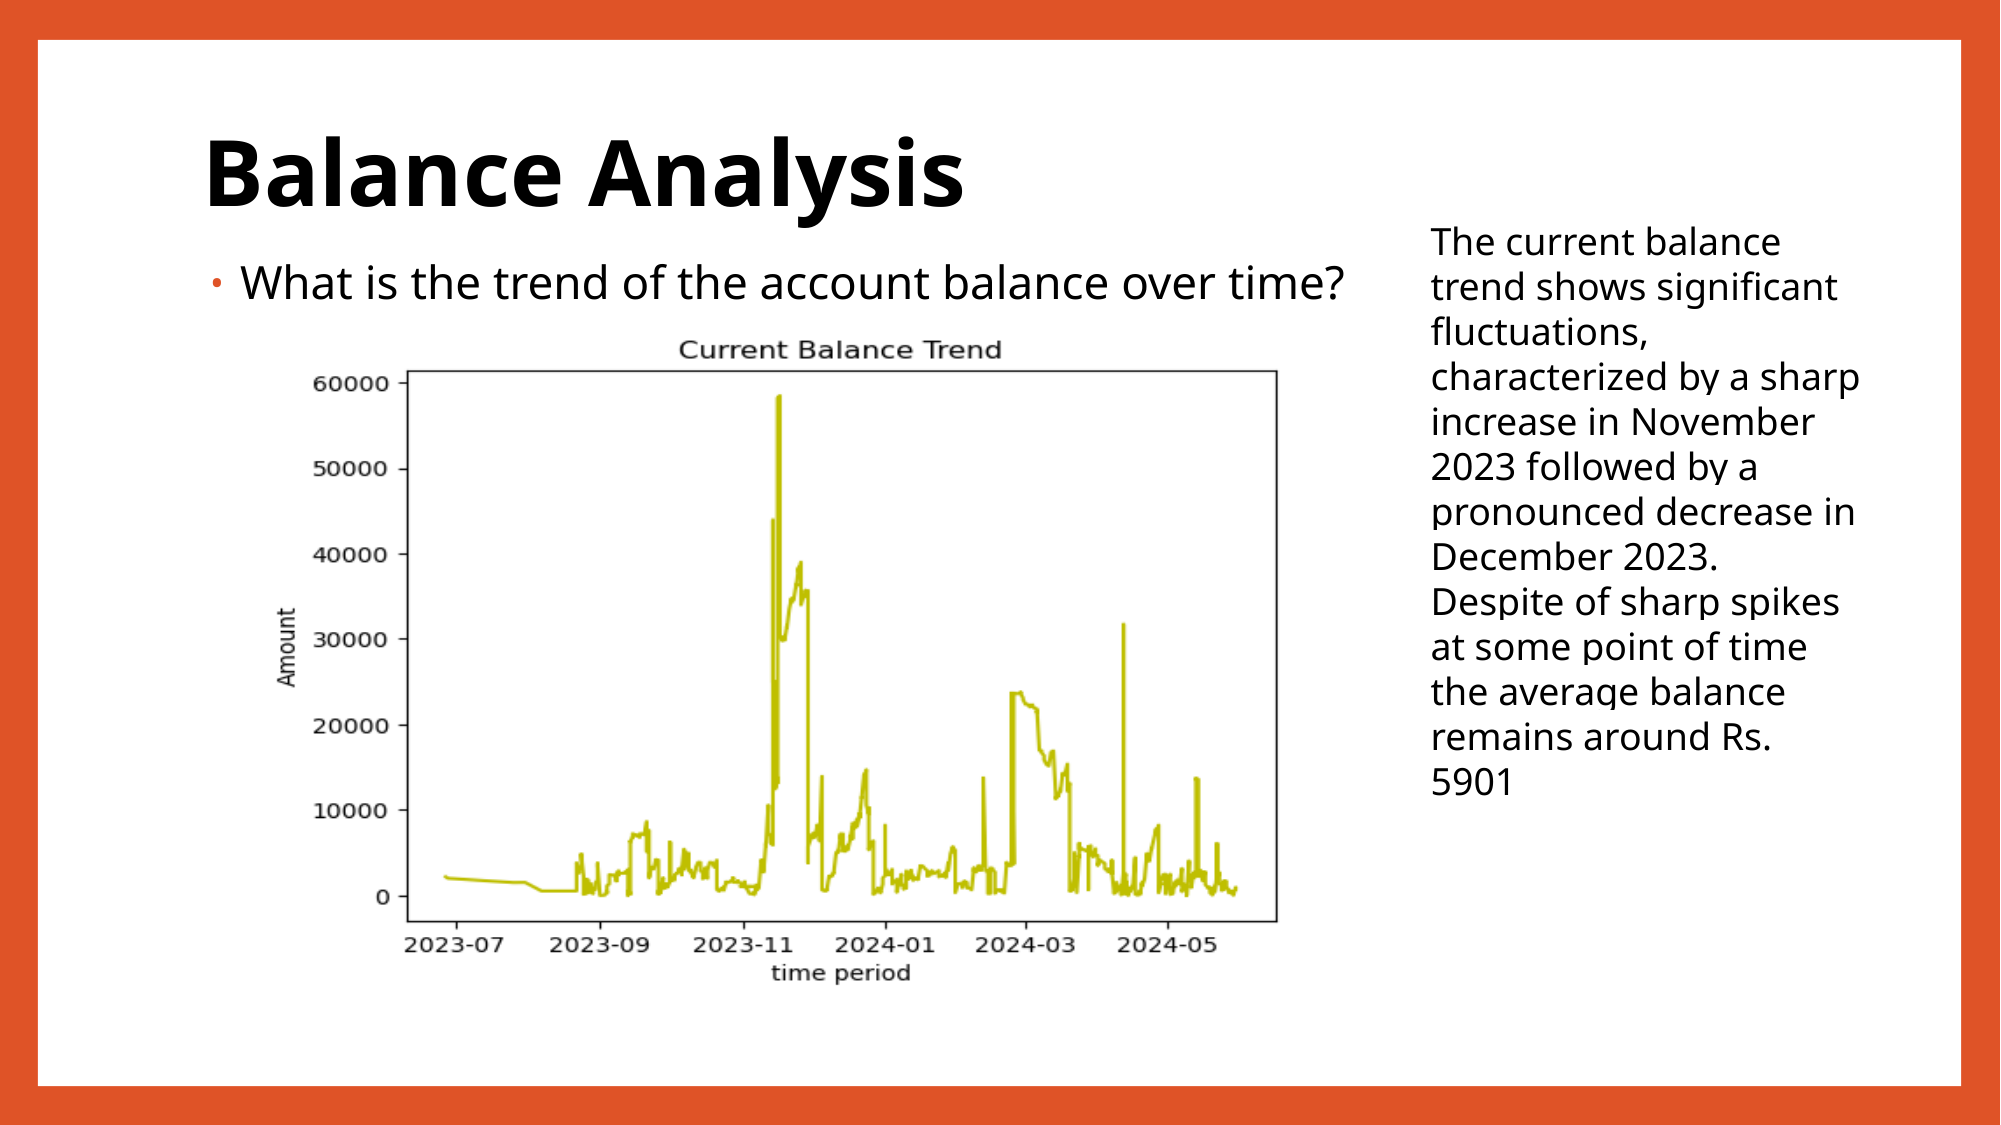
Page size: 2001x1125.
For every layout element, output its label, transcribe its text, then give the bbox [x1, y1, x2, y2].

picture [260, 325, 1292, 1001]
list What is the trend of the account balance over time? [187, 252, 1415, 327]
title Balance Analysis [187, 99, 1808, 252]
text_box The current balance trend shows significant fluctuations, characterized by a sharp increase in November 2023 followed by a pronounced decrease in December 2023. Despite of sharp spikes at some point of time the average balance remains around Rs. 5901 [1415, 210, 1880, 811]
